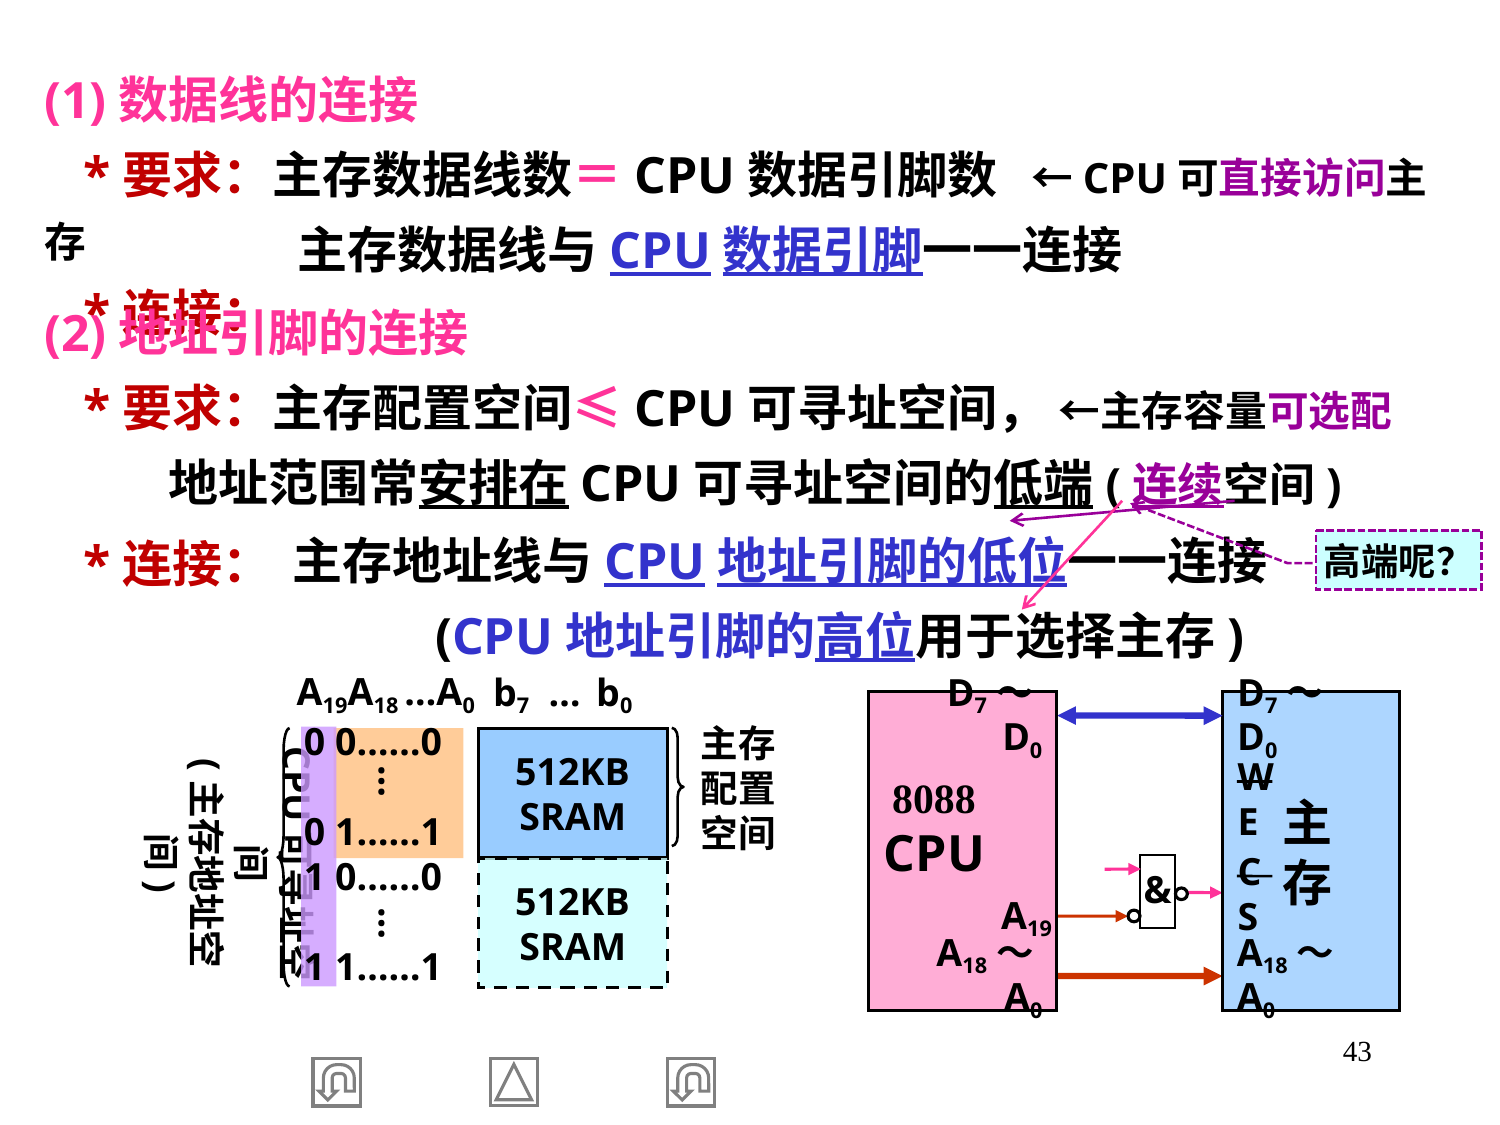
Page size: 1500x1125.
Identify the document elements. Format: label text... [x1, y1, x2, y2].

text_box (1)数据线的连接 *要求：主存数据线数＝CPU数据引脚数 ←CPU可直接访问主存 *连接： [29, 46, 1471, 278]
slide_number 43 [1074, 1024, 1388, 1101]
text_box (2)地址引脚的连接 *要求：主存配置空间≤CPU可寻址空间， ←主存容量可选配 地址范围常安排在CPU可寻址空间的低端(连续空间) *连接： [29, 278, 1471, 600]
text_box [1009, 500, 1235, 610]
text_box [490, 1058, 538, 1106]
text_box [667, 1058, 715, 1106]
text_box [313, 1058, 361, 1106]
text_box 高端呢？ [1316, 530, 1482, 590]
text_box 主存数据线与CPU数据引脚一一连接 [283, 196, 1471, 278]
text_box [867, 691, 1400, 1011]
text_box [182, 668, 786, 1000]
text_box 主存地址线与CPU地址引脚的低位一一连接 (CPU地址引脚的高位用于选择主存) [277, 506, 1471, 672]
